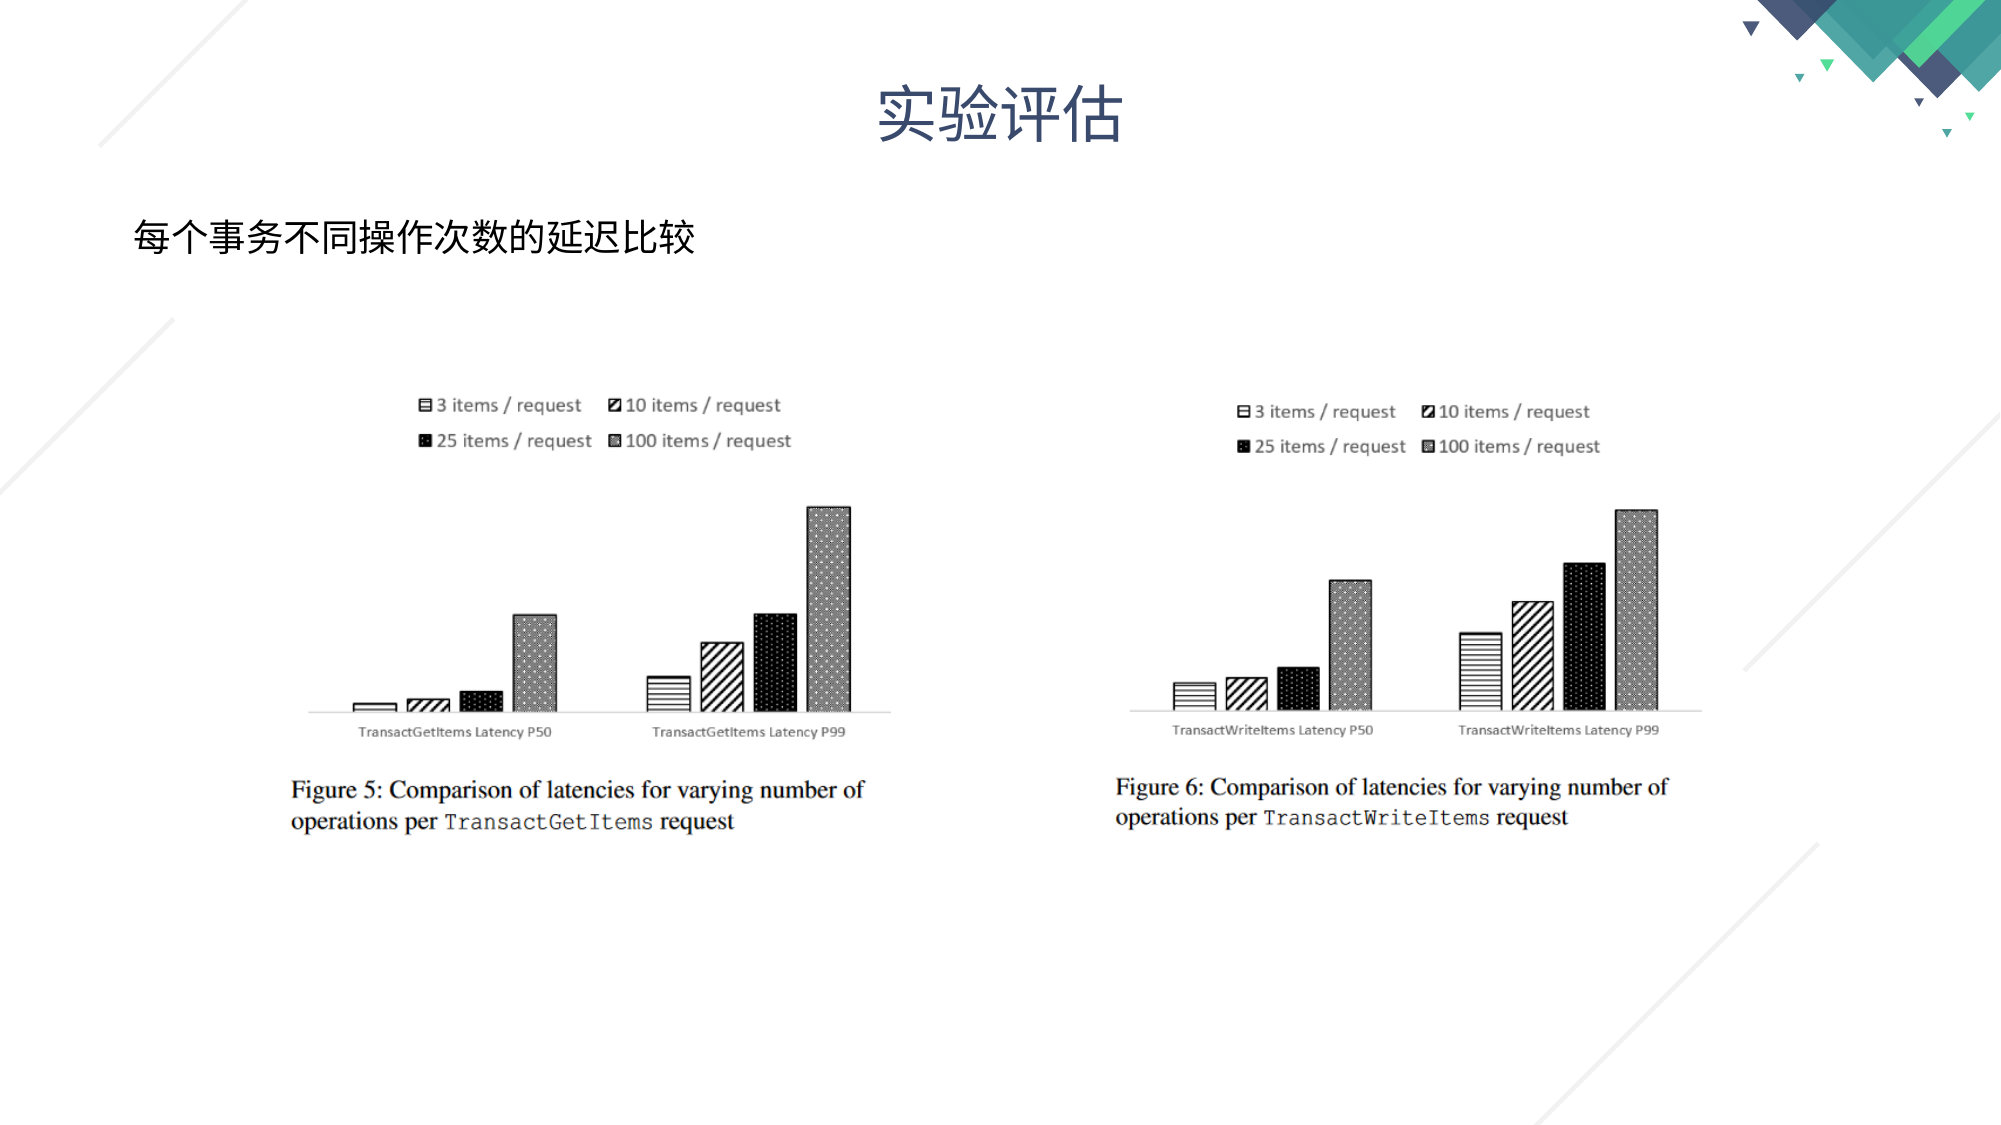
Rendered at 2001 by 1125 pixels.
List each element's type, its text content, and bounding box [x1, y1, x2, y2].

picture [245, 359, 891, 848]
text_box 实验评估 [0, 67, 2000, 157]
text_box 每个事务不同操作次数的延迟比较 [118, 206, 786, 267]
picture [1086, 368, 1703, 858]
